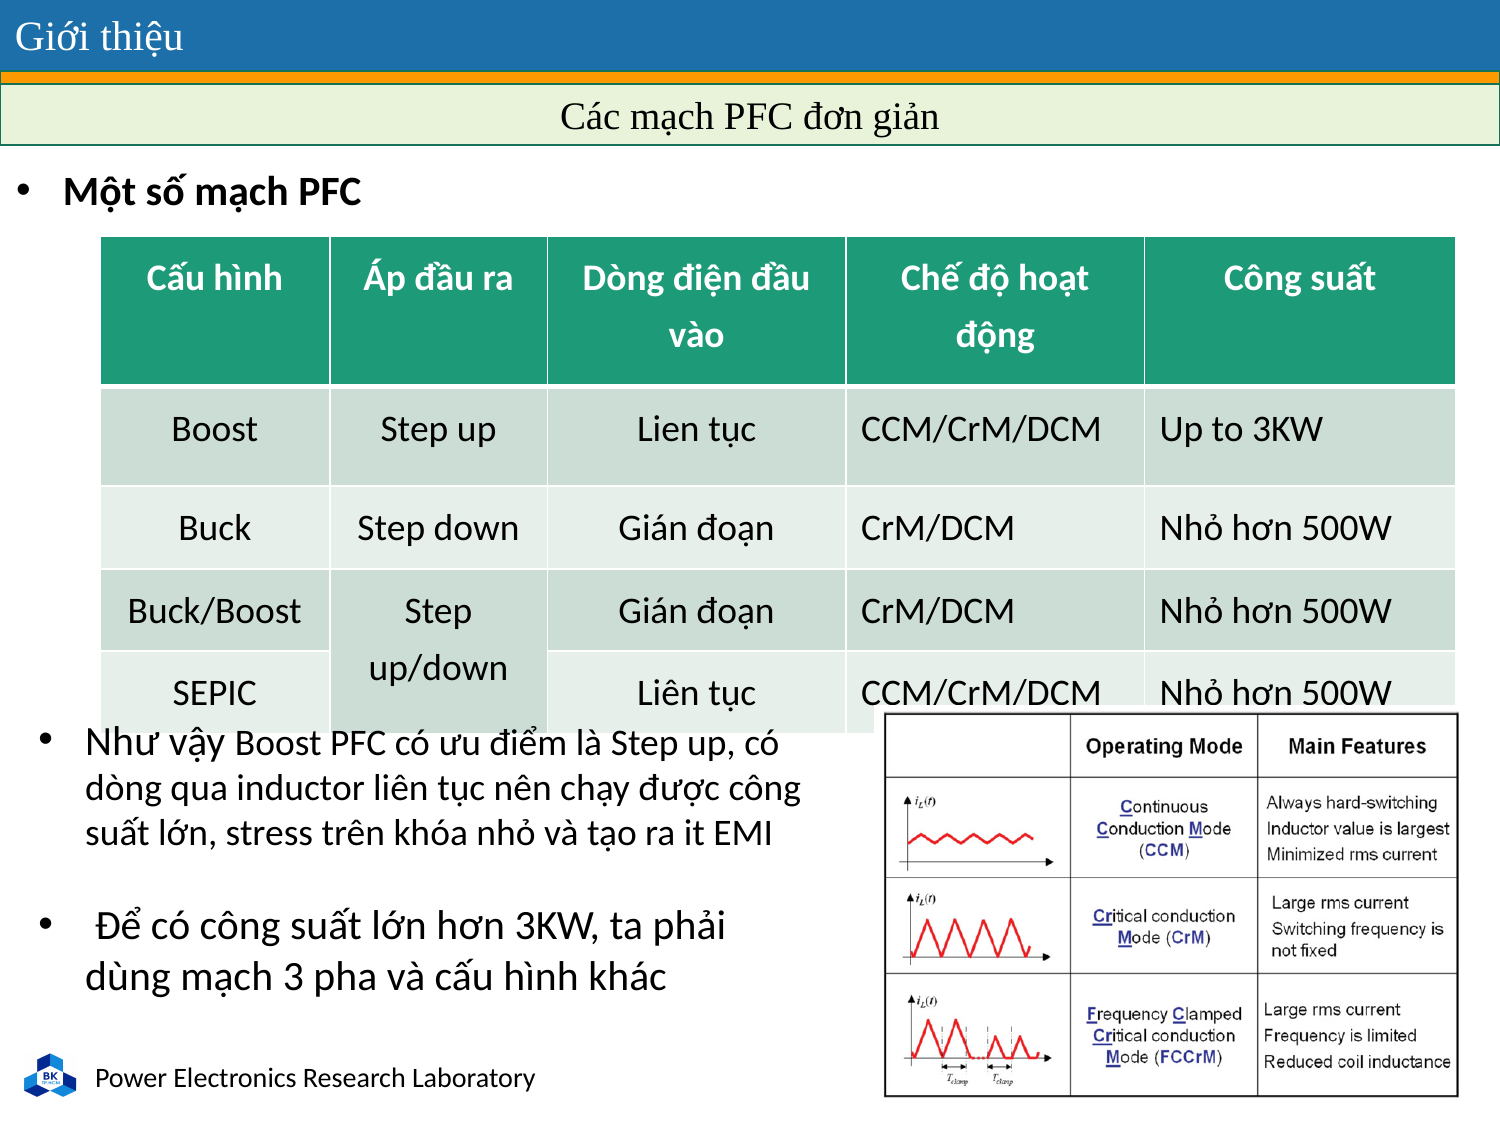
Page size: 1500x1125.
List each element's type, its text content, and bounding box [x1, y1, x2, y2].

table_header Cấu hình [101, 237, 329, 384]
table_cell CrM/DCM [847, 570, 1144, 650]
table_cell Gián đoạn [548, 570, 845, 650]
table_header Công suất [1145, 237, 1455, 384]
table_cell Buck/Boost [101, 570, 329, 650]
table_cell Nhỏ hơn 500W [1145, 570, 1455, 650]
text_box Các mạch PFC đơn giản [0, 83, 1500, 146]
table_cell Step down [331, 487, 547, 568]
text_box Power Electronics Research Laboratory [80, 1052, 552, 1101]
table_cell Boost [101, 389, 329, 485]
table_cell Lien tục [548, 389, 845, 485]
table_header Dòng điện đầu vào [548, 237, 845, 384]
picture [874, 705, 1477, 1108]
table_cell Step up [331, 389, 547, 485]
table_cell SEPIC [101, 652, 329, 705]
table_cell Liên tục [548, 652, 845, 733]
text_box Giới thiệu [0, 0, 1500, 70]
picture [23, 1052, 77, 1098]
table_cell Step up/down [331, 570, 547, 705]
table_header Áp đầu ra [331, 237, 547, 384]
text_box [0, 70, 1500, 83]
table_cell Up to 3KW [1145, 389, 1455, 485]
table_cell Nhỏ hơn 500W [1145, 487, 1455, 568]
table_header Chế độ hoạt động [847, 237, 1144, 384]
table_cell CCM/CrM/DCM [847, 389, 1144, 485]
table_cell Nhỏ hơn 500W [1145, 652, 1455, 705]
table_cell Buck [101, 487, 329, 568]
text_box Một số mạch PFC [1, 156, 377, 267]
table_cell CrM/DCM [847, 487, 1144, 568]
text_box Như vậy Boost PFC có ưu điểm là Step up, có dòng qua inductor liên tục nên chạy được công suất lớn, stress trên khóa nhỏ và tạo ra it EMI Để có công suất lớn hơn 3KW, ta phải dùng mạch 3 pha và cấu hình khác [23, 705, 825, 1006]
table_cell Gián đoạn [548, 487, 845, 568]
table_cell CCM/CrM/DCM [847, 652, 1144, 733]
